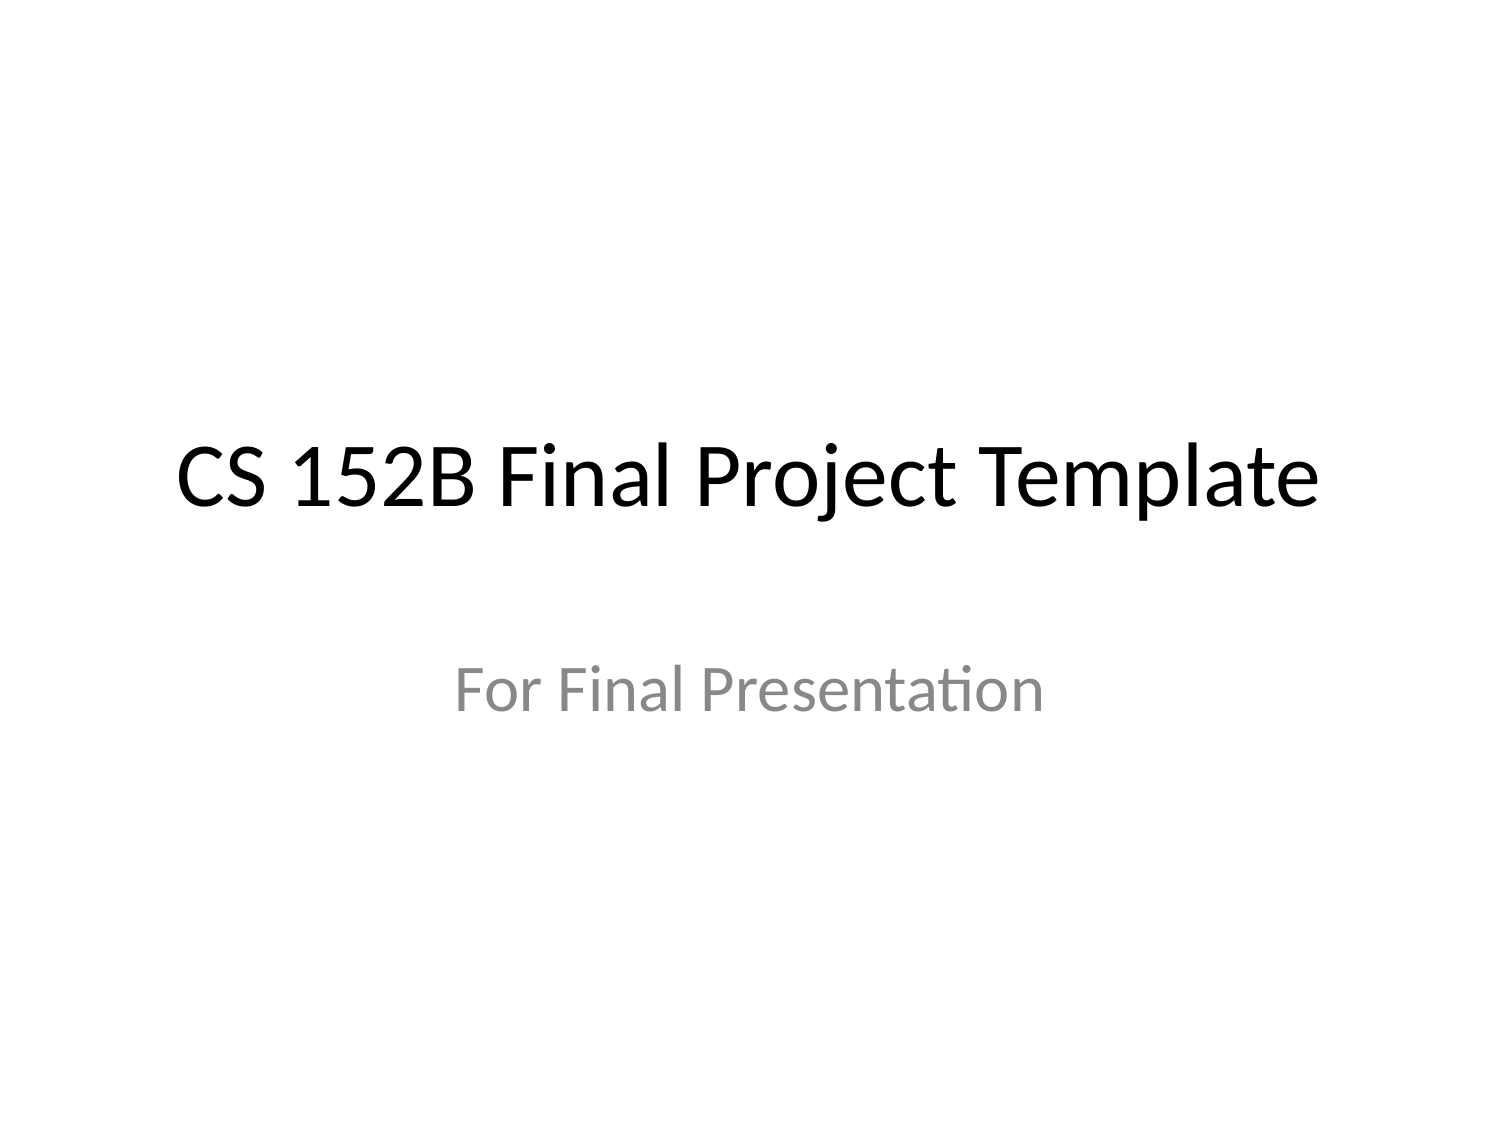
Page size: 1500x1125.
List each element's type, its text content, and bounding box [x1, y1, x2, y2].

subtitle For Final Presentation [224, 636, 1276, 926]
title CS 152B Final Project Template [111, 348, 1388, 592]
